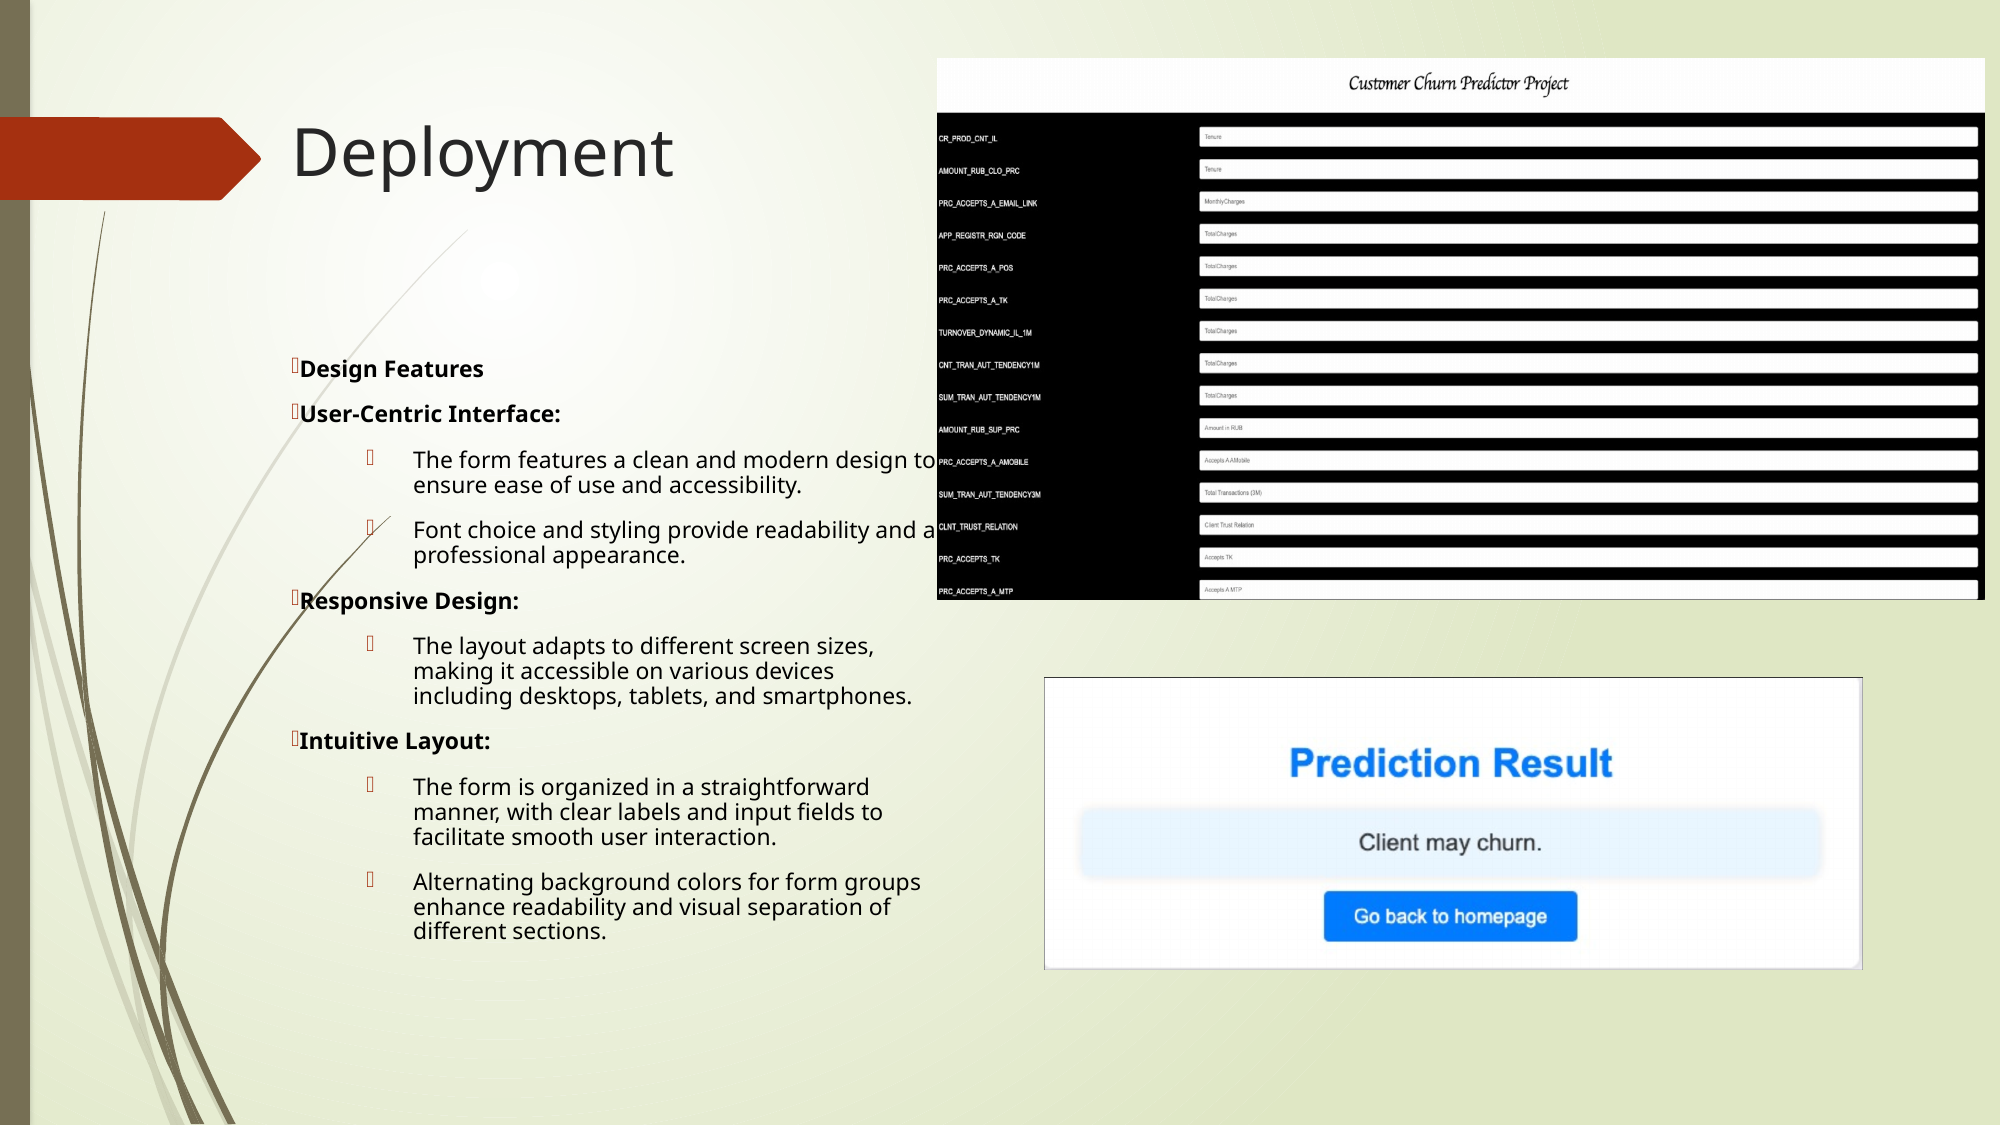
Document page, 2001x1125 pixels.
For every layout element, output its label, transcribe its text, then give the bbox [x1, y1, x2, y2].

title Deployment [276, 102, 932, 313]
picture [1044, 676, 1864, 970]
text_box Design Features User-Centric Interface: The form features a clean and modern design to ensure ease of use and accessibility. Font choice and styling provide readability and a professional appearance. Responsive Design: The layout adapts to different screen sizes, making it accessible on various devices including desktops, tablets, and smartphones. Intuitive Layout: The form is organized in a straightforward manner, with clear labels and input fields to facilitate smooth user interaction. Alternating background colors for form groups enhance readability and visual separation of different sections. [276, 350, 956, 970]
picture [937, 58, 1985, 601]
